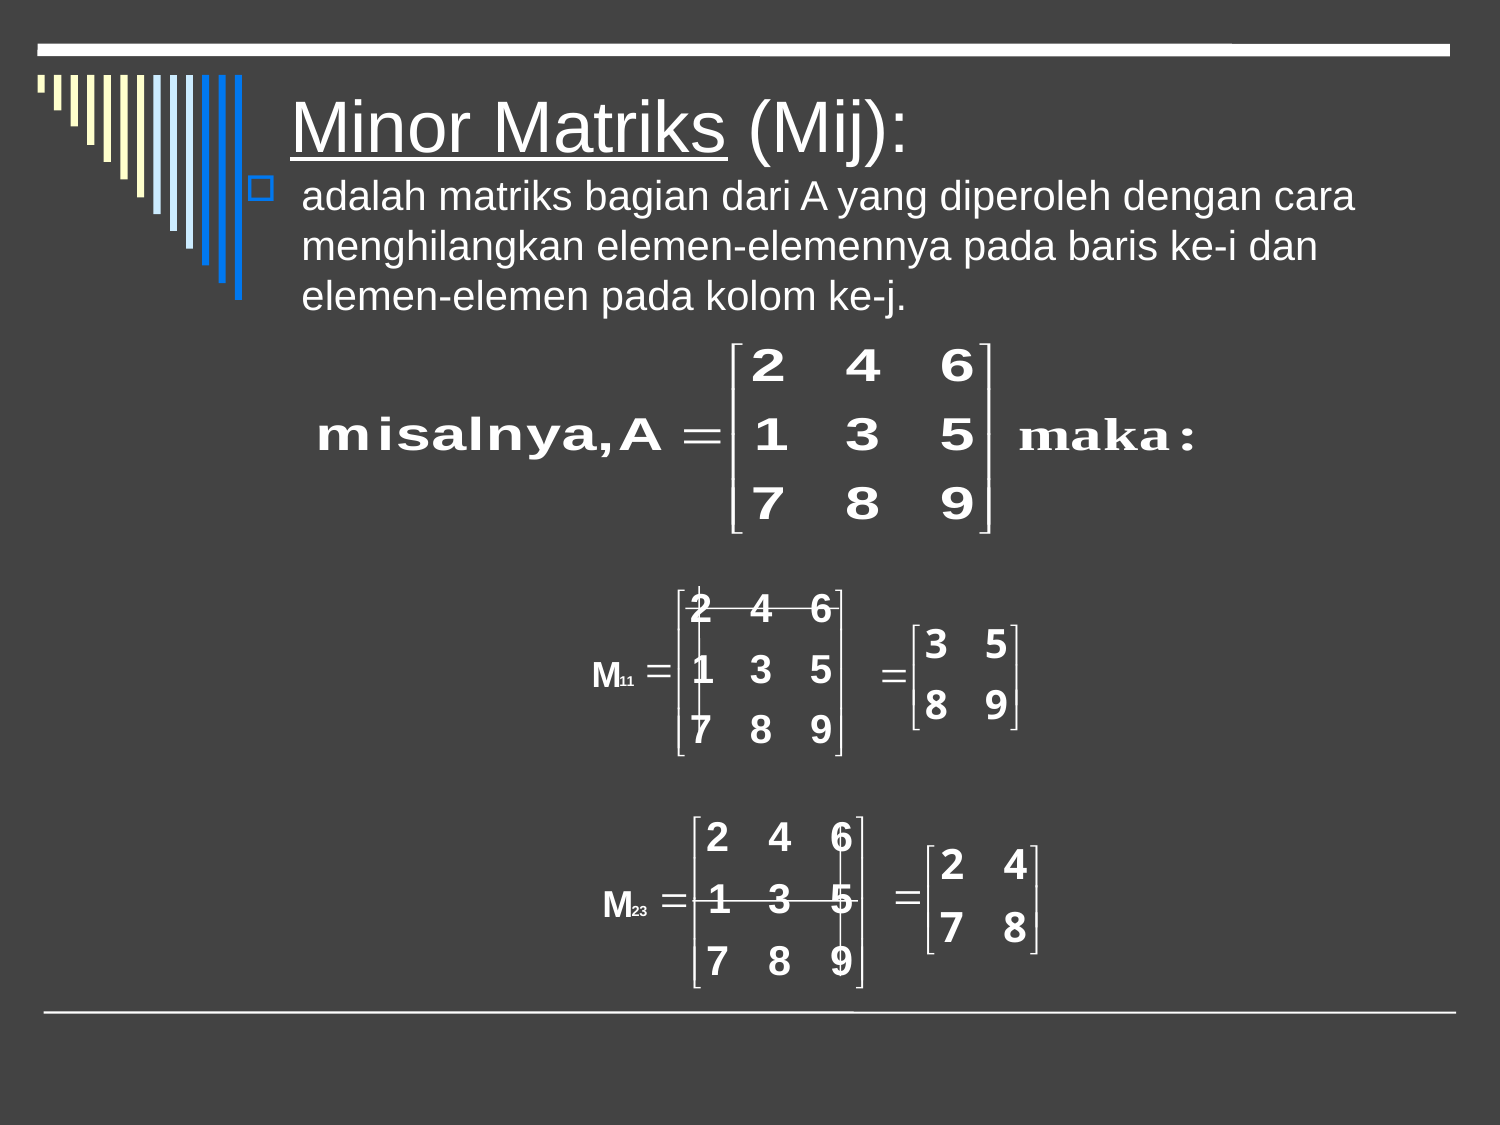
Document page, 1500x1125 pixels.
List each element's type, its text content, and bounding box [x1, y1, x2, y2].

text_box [867, 621, 1029, 734]
list adalah matriks bagian dari A yang diperoleh dengan cara menghilangkan elemen-elemennya pada baris ke-i dan elemen-elemen pada kolom ke-j. [230, 160, 1436, 338]
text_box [312, 337, 1200, 539]
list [600, 811, 888, 994]
title Minor Matriks (Mij): [275, 75, 1081, 160]
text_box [887, 841, 1049, 958]
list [589, 584, 867, 761]
